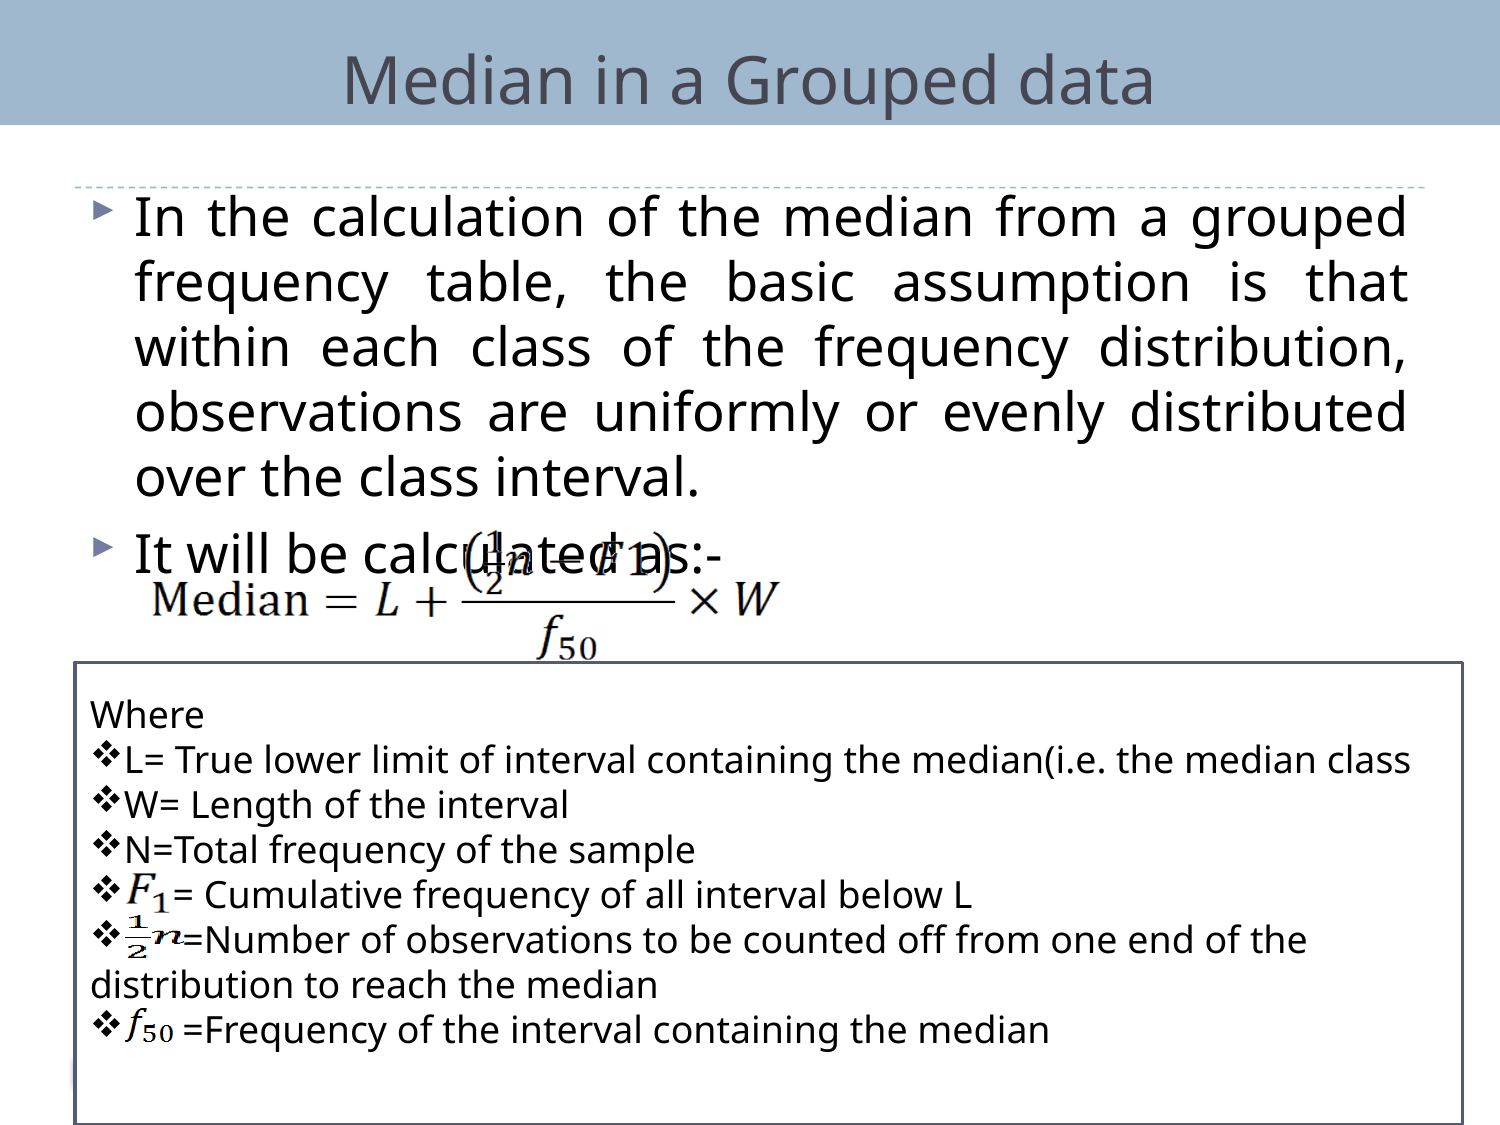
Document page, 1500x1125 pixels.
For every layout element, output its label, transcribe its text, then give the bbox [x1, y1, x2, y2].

picture [149, 524, 783, 671]
list In the calculation of the median from a grouped frequency table, the basic assumption is that within each class of the frequency distribution, observations are uniformly or evenly distributed over the class interval. It will be calculated as:- [75, 174, 1425, 661]
picture [124, 862, 188, 963]
title Median in a Grouped data [0, 1, 1500, 125]
text_box Where L= True lower limit of interval containing the median(i.e. the median class W= Length of the interval N=Total frequency of the sample = Cumulative frequency of all interval below L =Number of observations to be counted off from one end of the distribution to reach the median =Frequency of the interval containing the median [73, 661, 1464, 1125]
picture [124, 999, 176, 1051]
